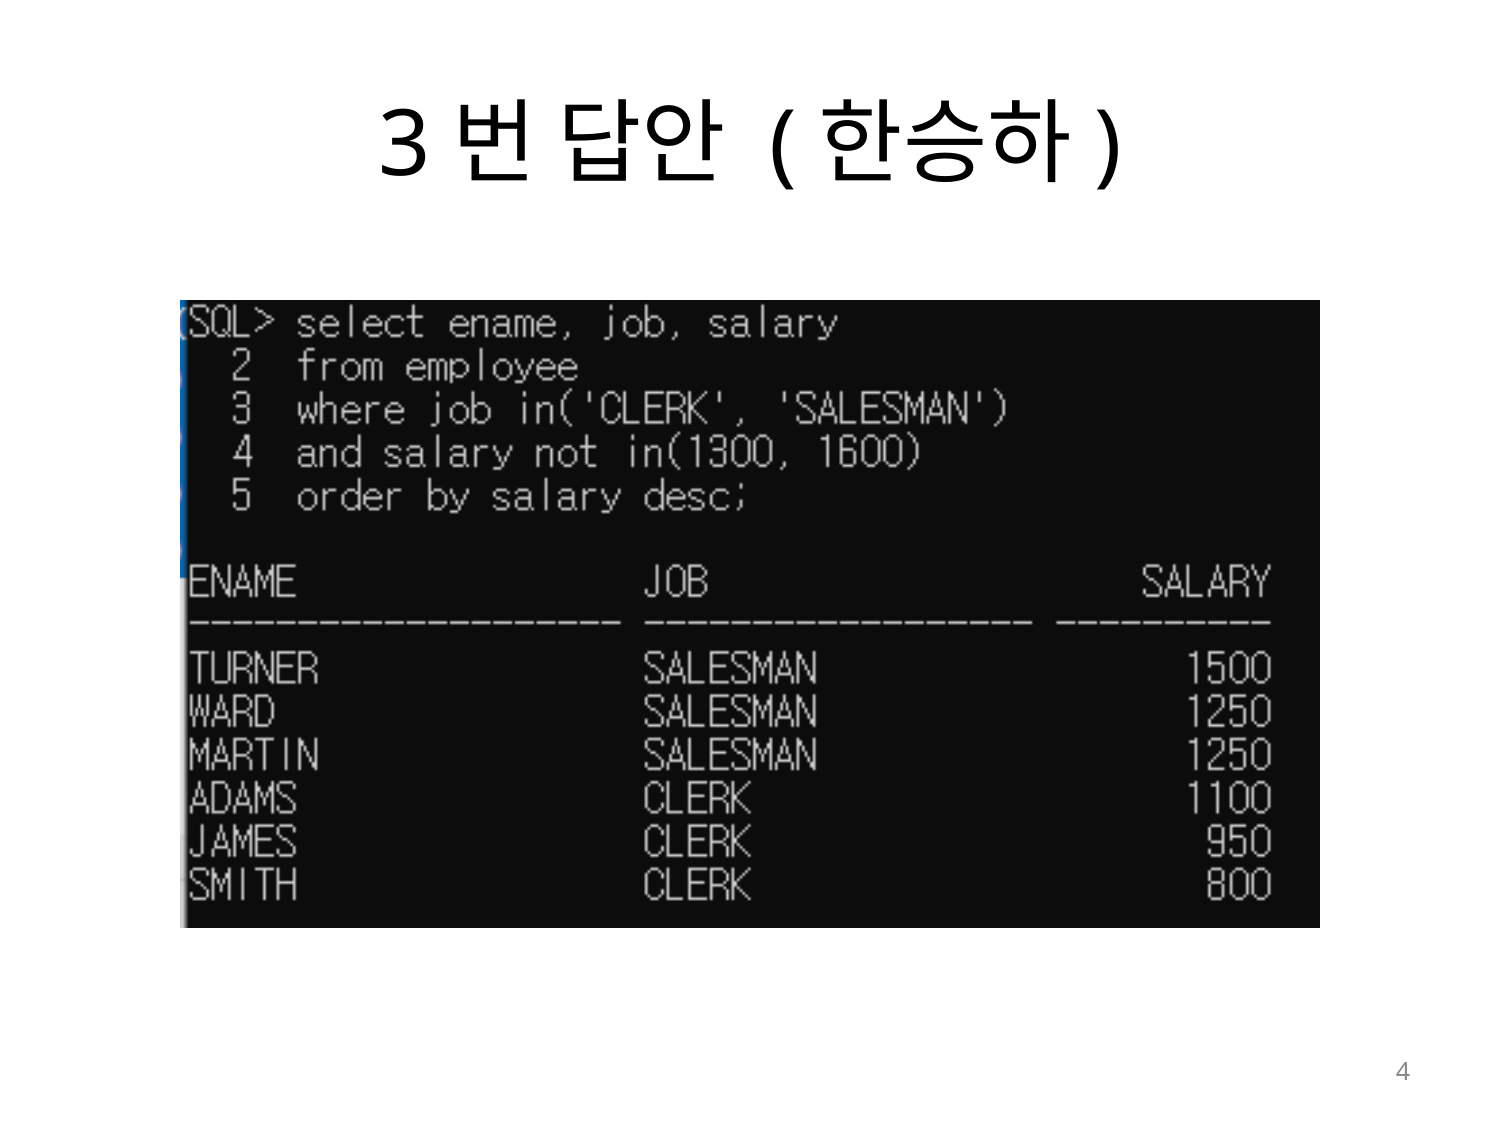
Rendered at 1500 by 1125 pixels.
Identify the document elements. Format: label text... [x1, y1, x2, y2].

text_box ‹#› [1074, 1042, 1425, 1103]
title 3번 답안 (한승하) [75, 45, 1425, 233]
picture [180, 299, 1320, 929]
